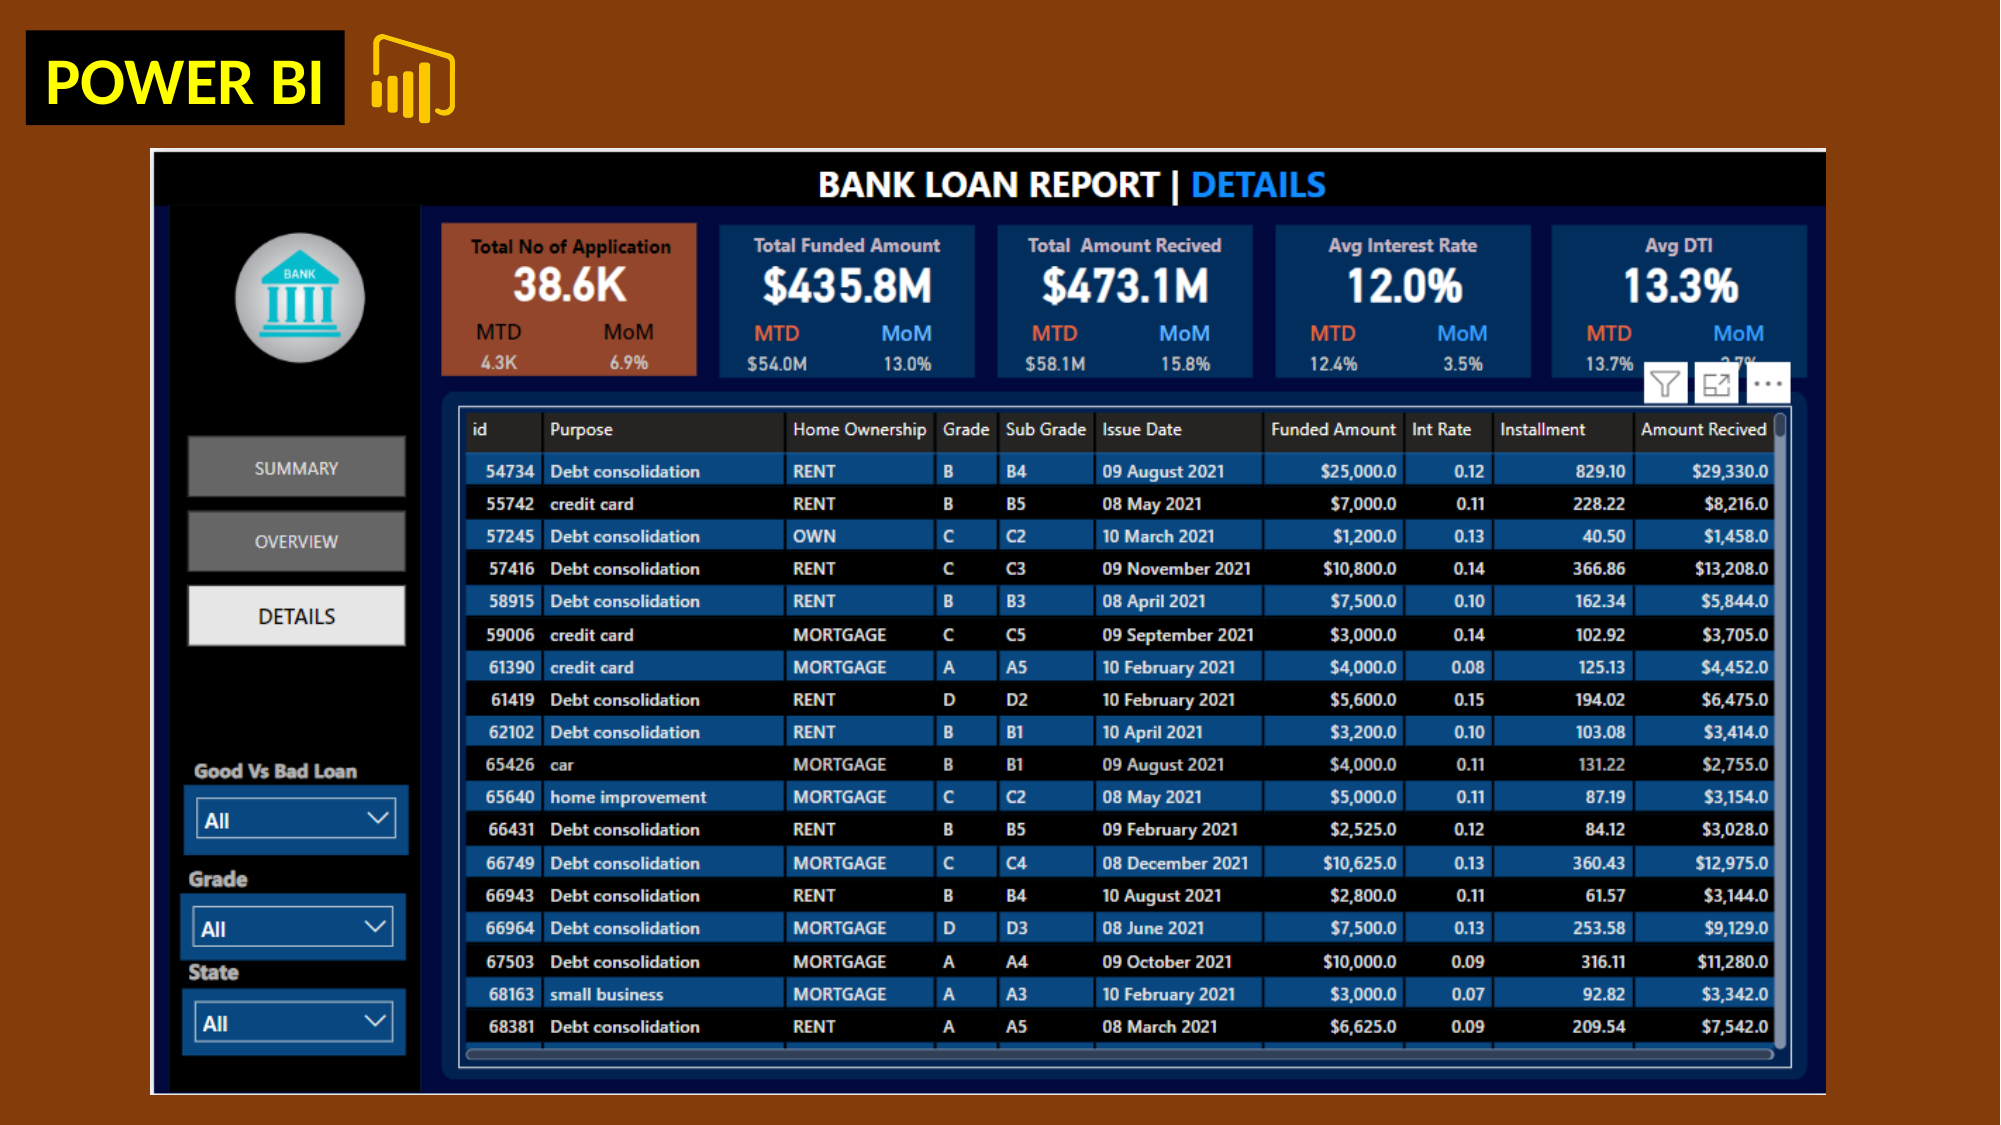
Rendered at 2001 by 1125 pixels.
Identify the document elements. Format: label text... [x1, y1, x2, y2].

picture [327, 30, 499, 127]
text_box POWER BI [25, 30, 327, 126]
picture [149, 148, 1826, 1095]
